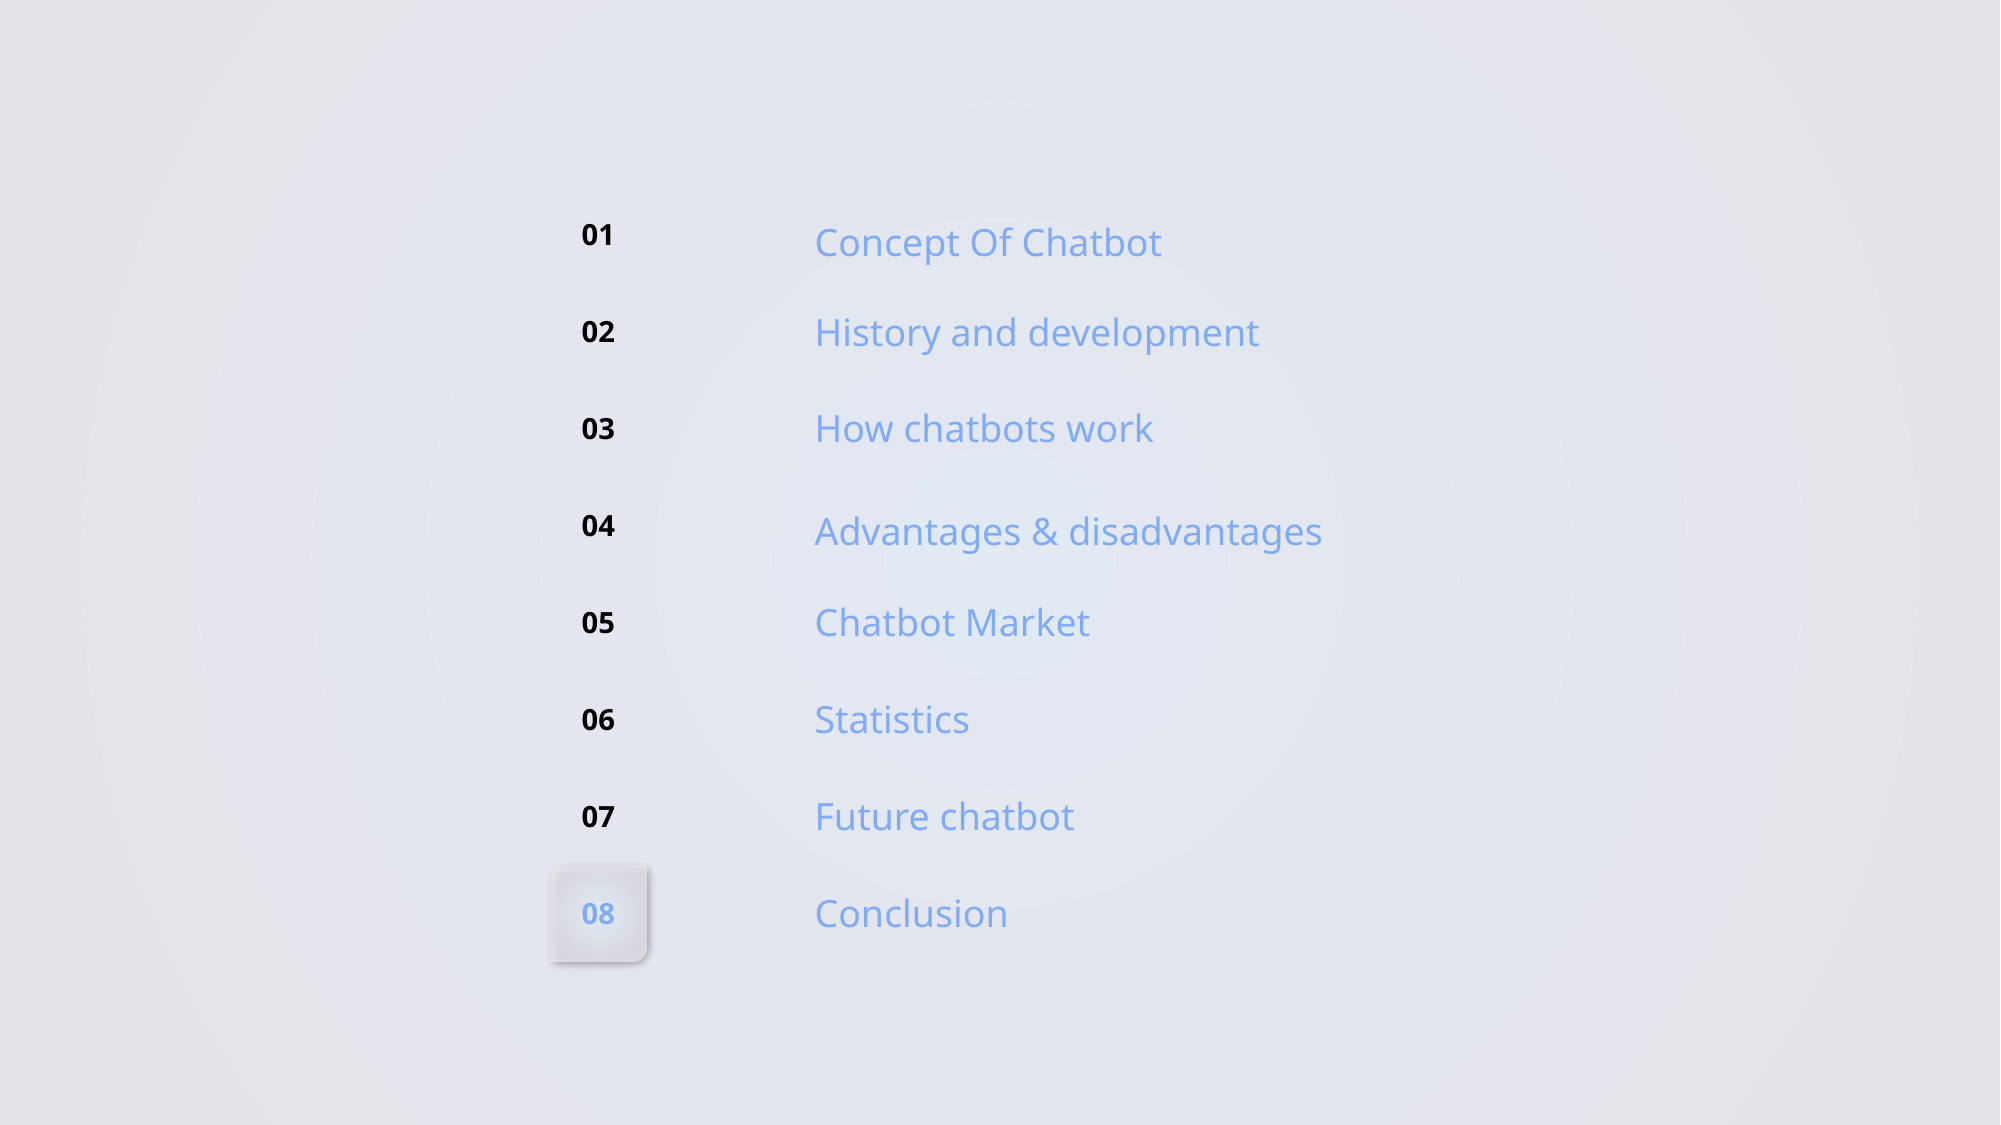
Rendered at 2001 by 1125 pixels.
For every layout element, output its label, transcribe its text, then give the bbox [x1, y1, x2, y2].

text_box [561, 208, 636, 939]
text_box Advantages & disadvantages [799, 500, 1494, 560]
text_box Conclusion [799, 882, 1494, 943]
text_box How chatbots work [799, 398, 1494, 458]
text_box [548, 863, 648, 963]
text_box Statistics [799, 688, 1494, 749]
text_box History and development [799, 301, 1494, 361]
text_box Future chatbot [799, 785, 1494, 846]
text_box Chatbot Market [799, 591, 1494, 652]
text_box Concept Of Chatbot [799, 211, 1494, 271]
